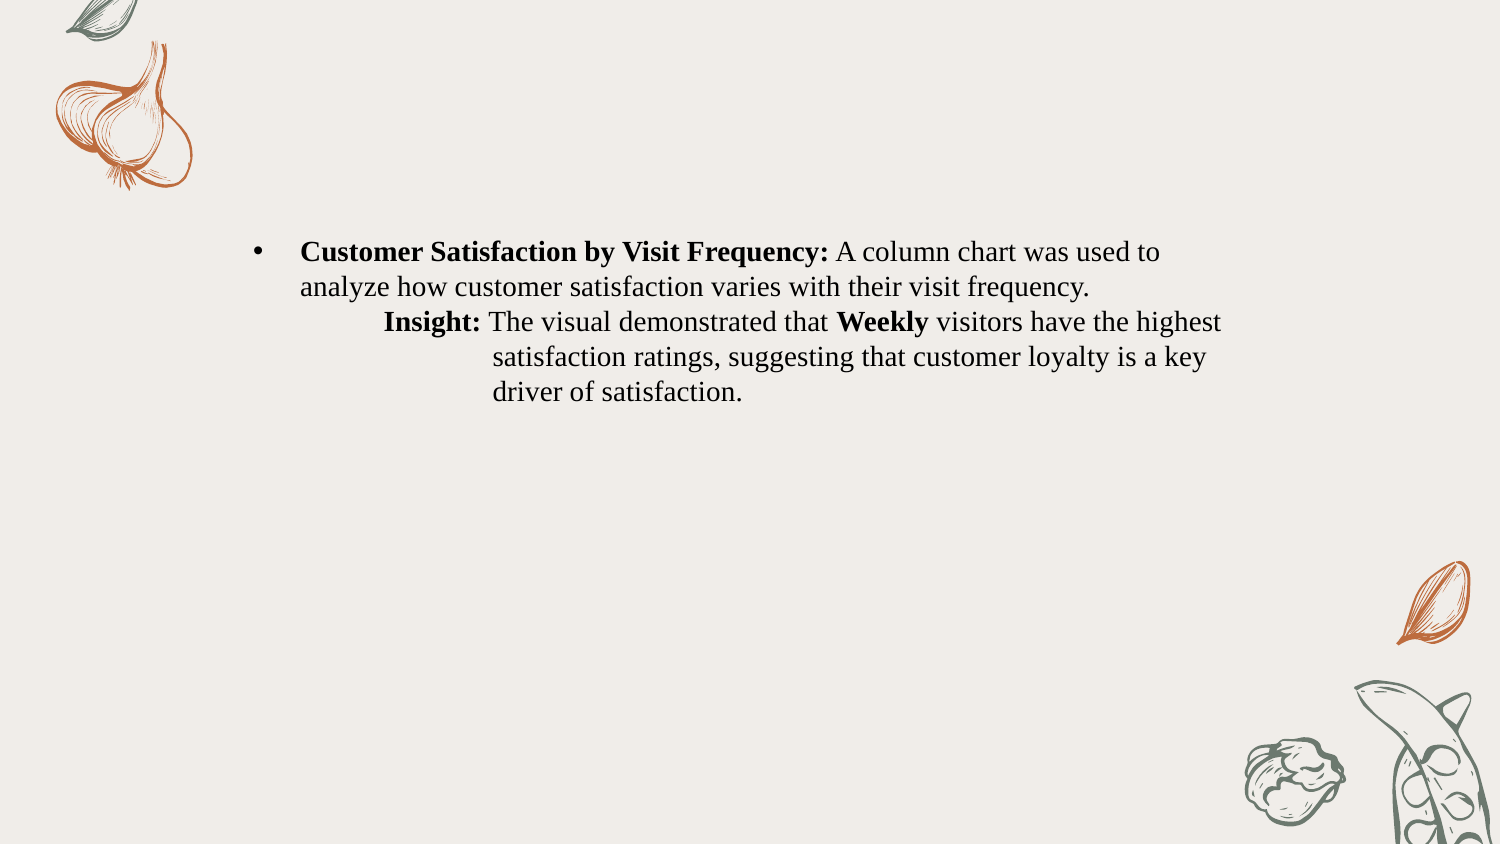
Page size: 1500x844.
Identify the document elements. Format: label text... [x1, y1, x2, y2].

text_box Customer Satisfaction by Visit Frequency: A column chart was used to analyze how customer satisfaction varies with their visit frequency. Insight: The visual demonstrated that Weekly visitors have the highest satisfaction ratings, suggesting that customer loyalty is a key driver of satisfaction. [238, 225, 1262, 450]
